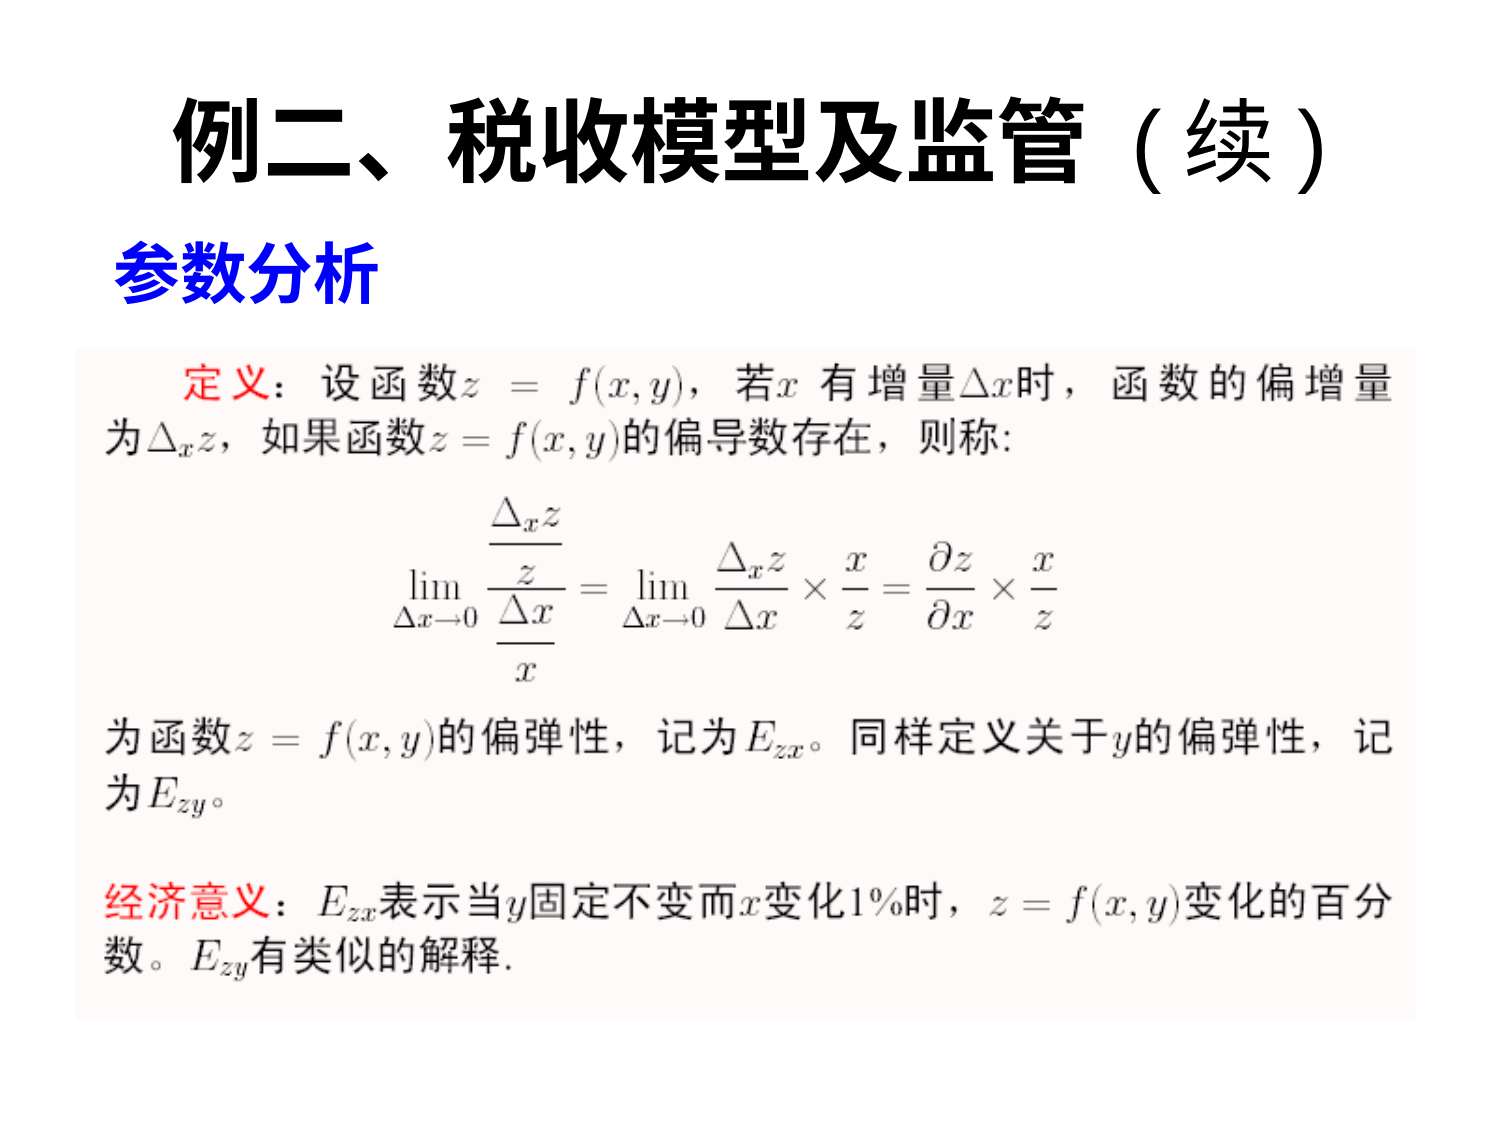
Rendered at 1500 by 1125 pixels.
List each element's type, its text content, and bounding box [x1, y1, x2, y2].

title 例二、税收模型及监管 (续) [74, 44, 1426, 233]
picture [74, 349, 1416, 1019]
text_box 参数分析 [87, 224, 407, 325]
